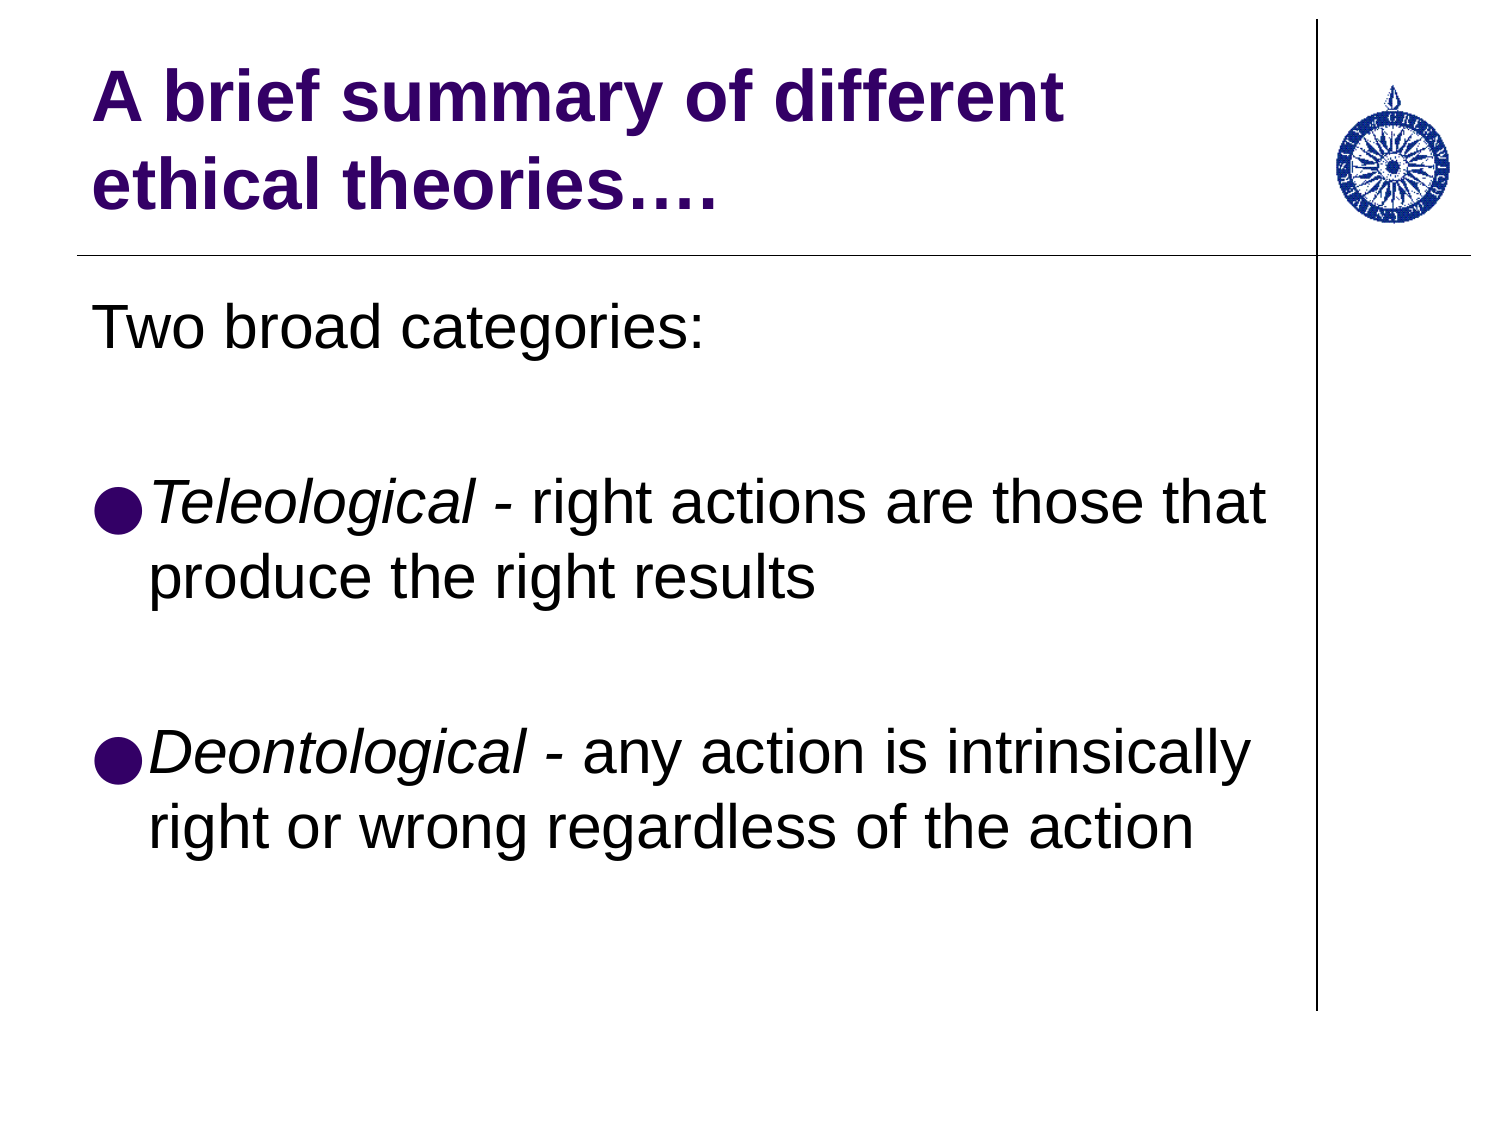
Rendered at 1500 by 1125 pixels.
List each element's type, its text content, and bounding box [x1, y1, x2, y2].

picture [1328, 78, 1463, 255]
list Two broad categories: Teleological - right actions are those that produce the right results Deontological - any action is intrinsically right or wrong regardless of the action [76, 278, 1319, 1003]
title A brief summary of different ethical theories…. [76, 19, 1315, 232]
